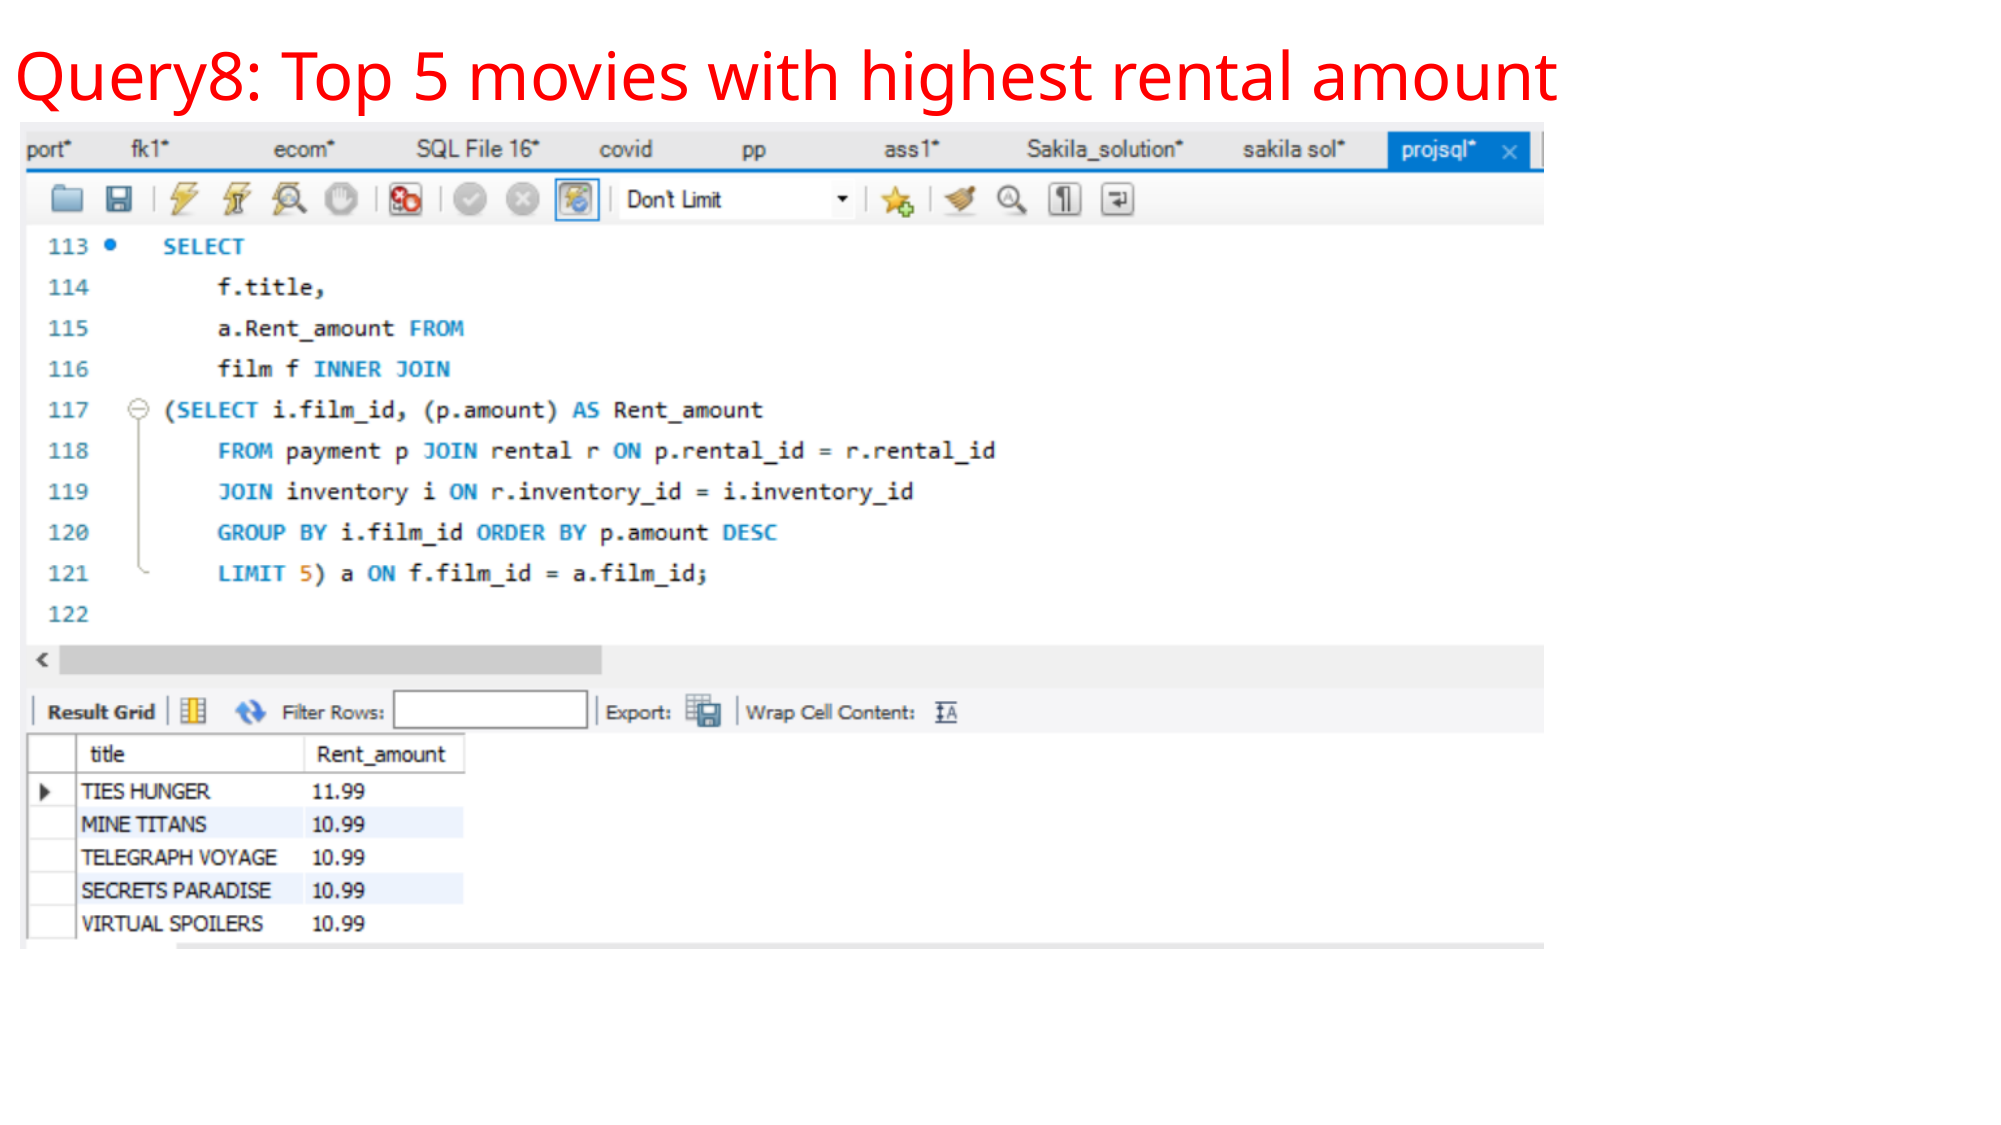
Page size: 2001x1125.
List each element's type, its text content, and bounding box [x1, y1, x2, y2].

picture [20, 122, 1544, 949]
text_box Query8: Top 5 movies with highest rental amount [0, 26, 1710, 122]
